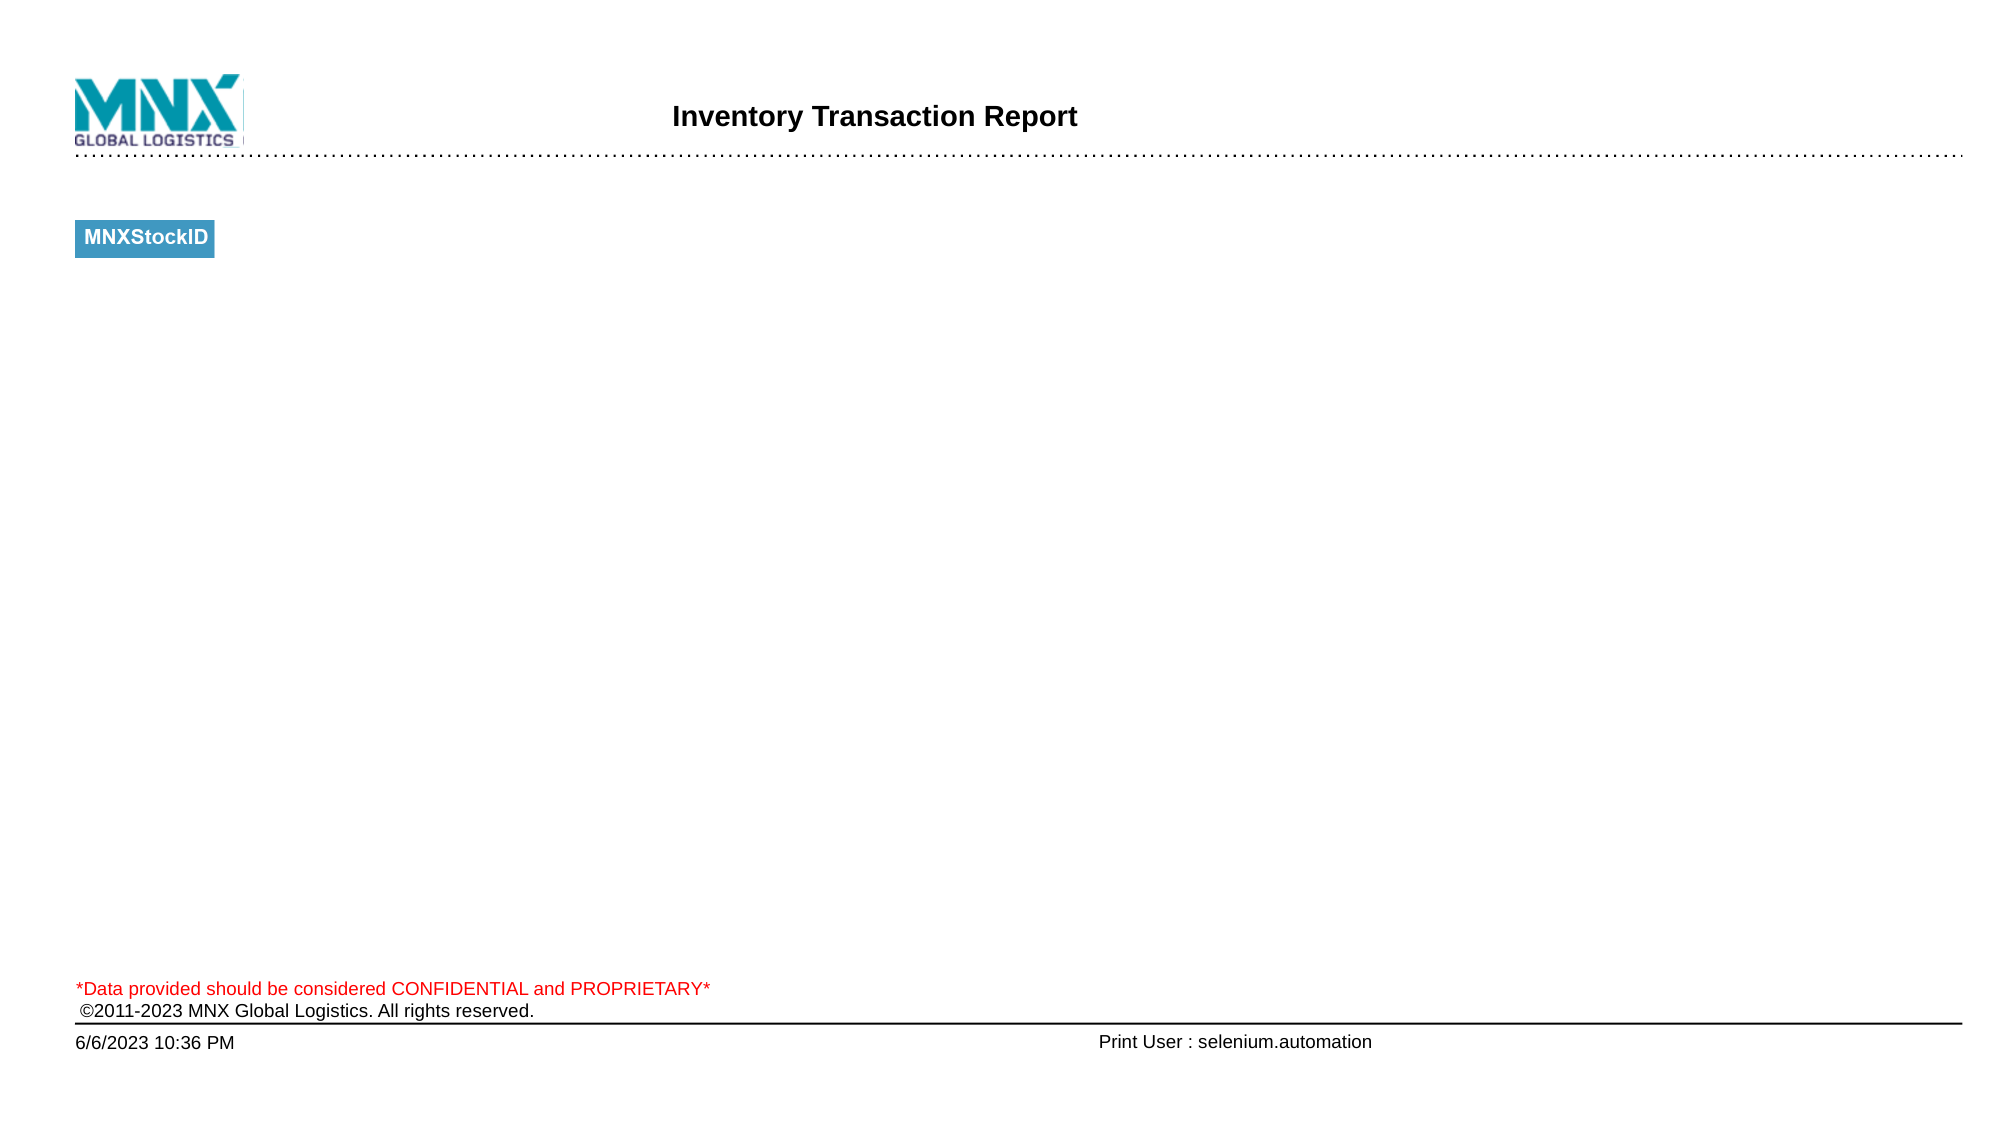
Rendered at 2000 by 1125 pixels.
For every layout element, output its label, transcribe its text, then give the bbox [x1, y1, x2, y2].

picture [75, 74, 286, 148]
text_box Print User : selenium.automation [1032, 1029, 1439, 1050]
text_box ©2011-2023 MNX Global Logistics. All rights reserved. [75, 998, 1770, 1020]
text_box *Data provided should be considered CONFIDENTIAL and PROPRIETARY* [76, 977, 1771, 999]
text_box Inventory Transaction Report [490, 94, 1260, 137]
text_box 6/6/2023 10:36 PM [75, 1030, 374, 1050]
picture [74, 219, 215, 296]
